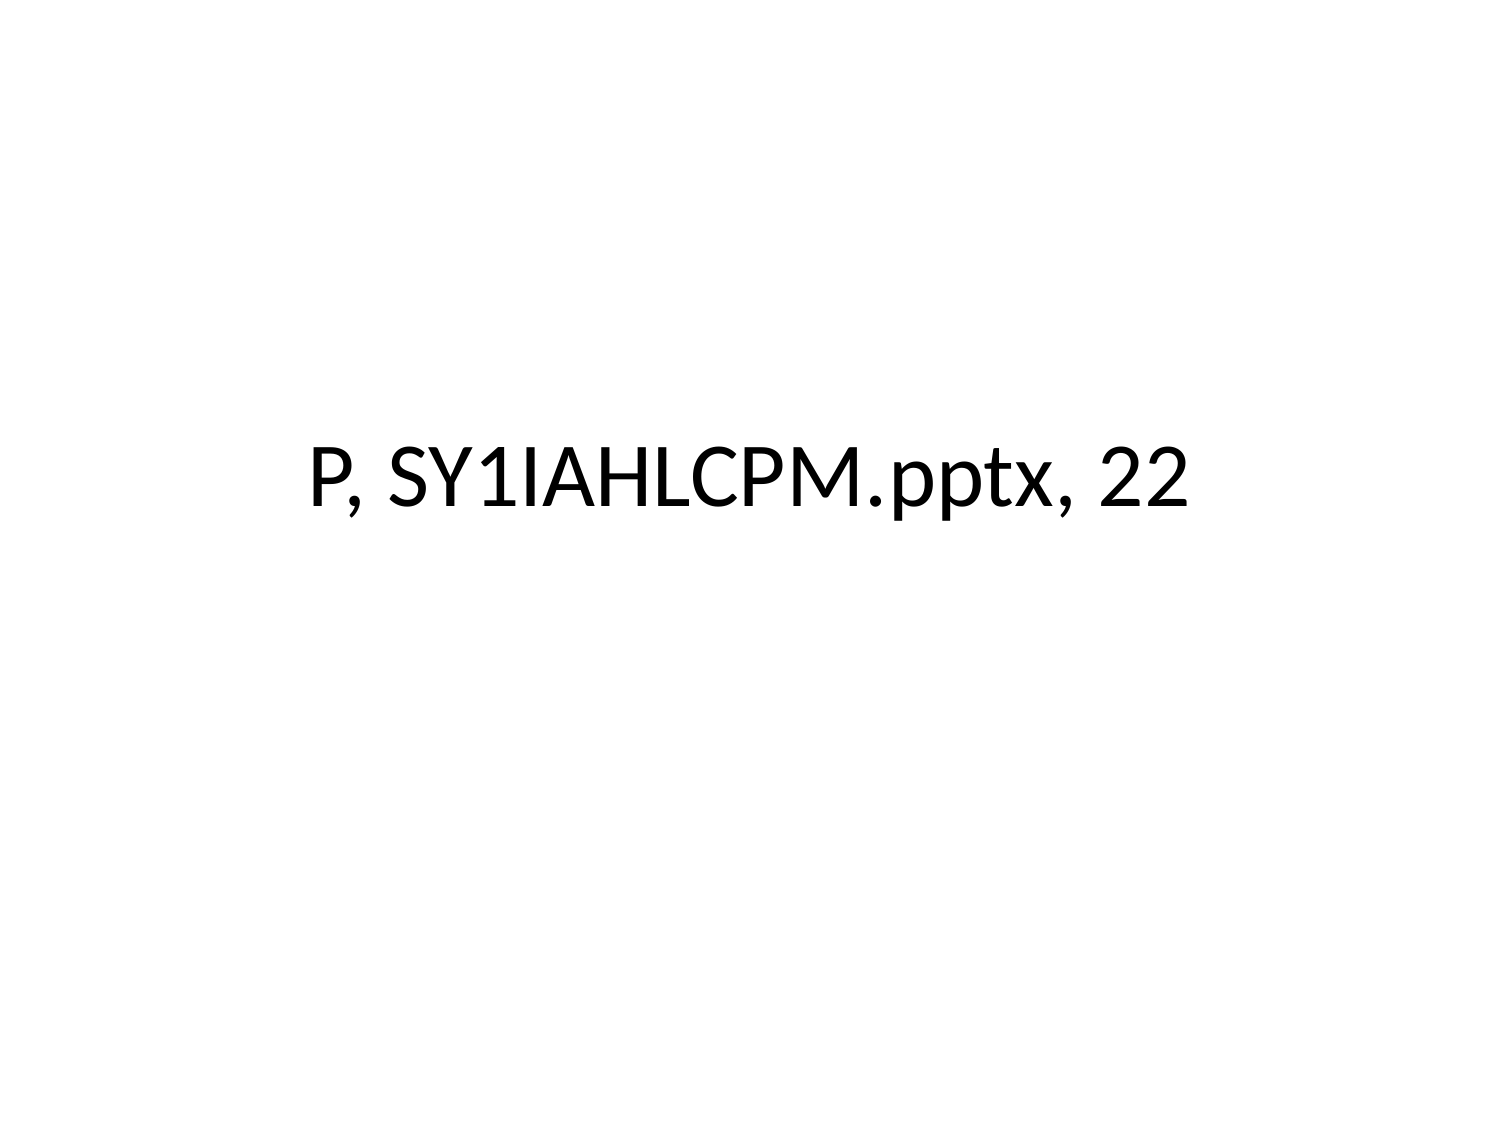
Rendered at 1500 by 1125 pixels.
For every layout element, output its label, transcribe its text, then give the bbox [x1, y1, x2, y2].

title P, SY1IAHLCPM.pptx, 22 [112, 349, 1388, 591]
